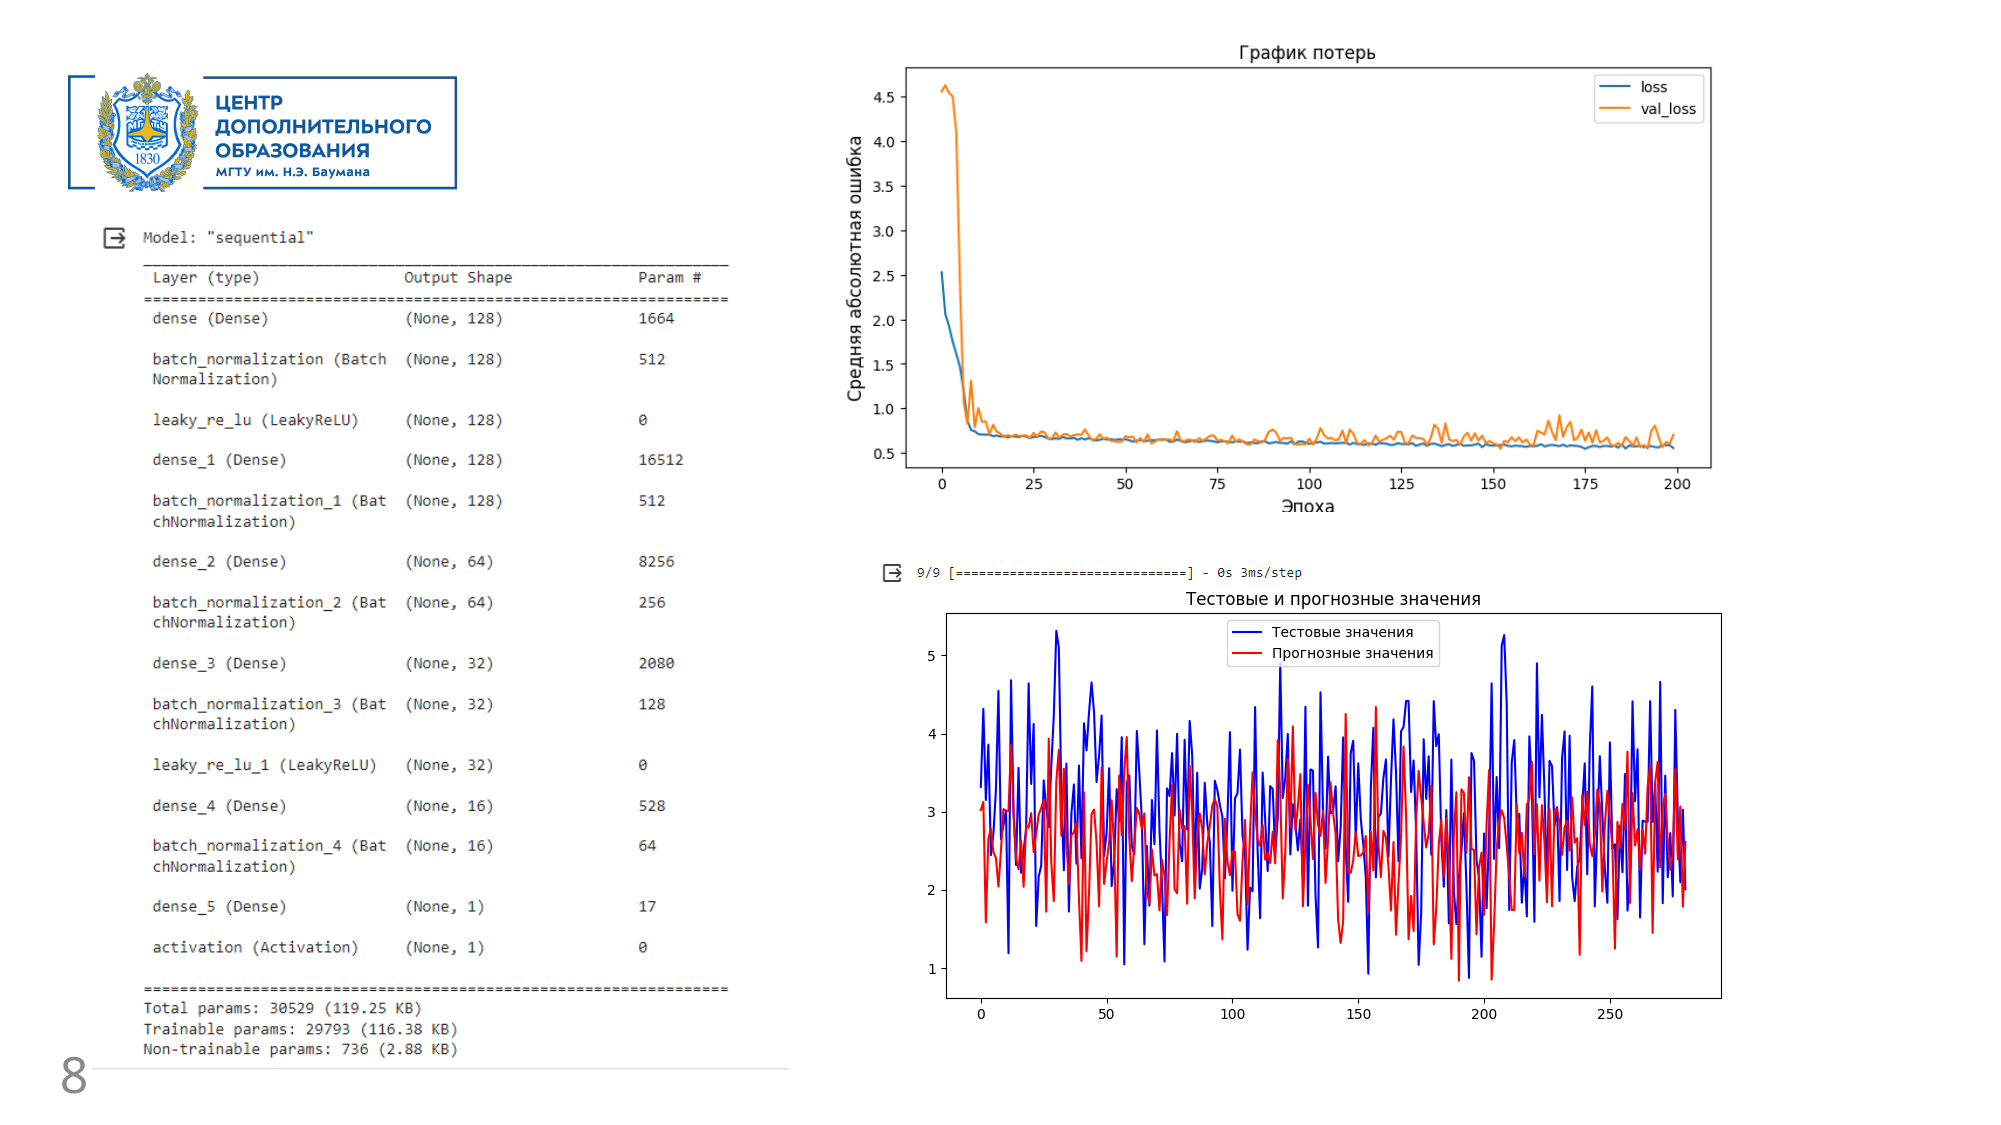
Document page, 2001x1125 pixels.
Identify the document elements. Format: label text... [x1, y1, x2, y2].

picture [68, 73, 457, 192]
picture [92, 223, 789, 1081]
slide_number 8 [44, 1055, 149, 1101]
picture [877, 562, 1736, 1048]
picture [835, 32, 1778, 513]
